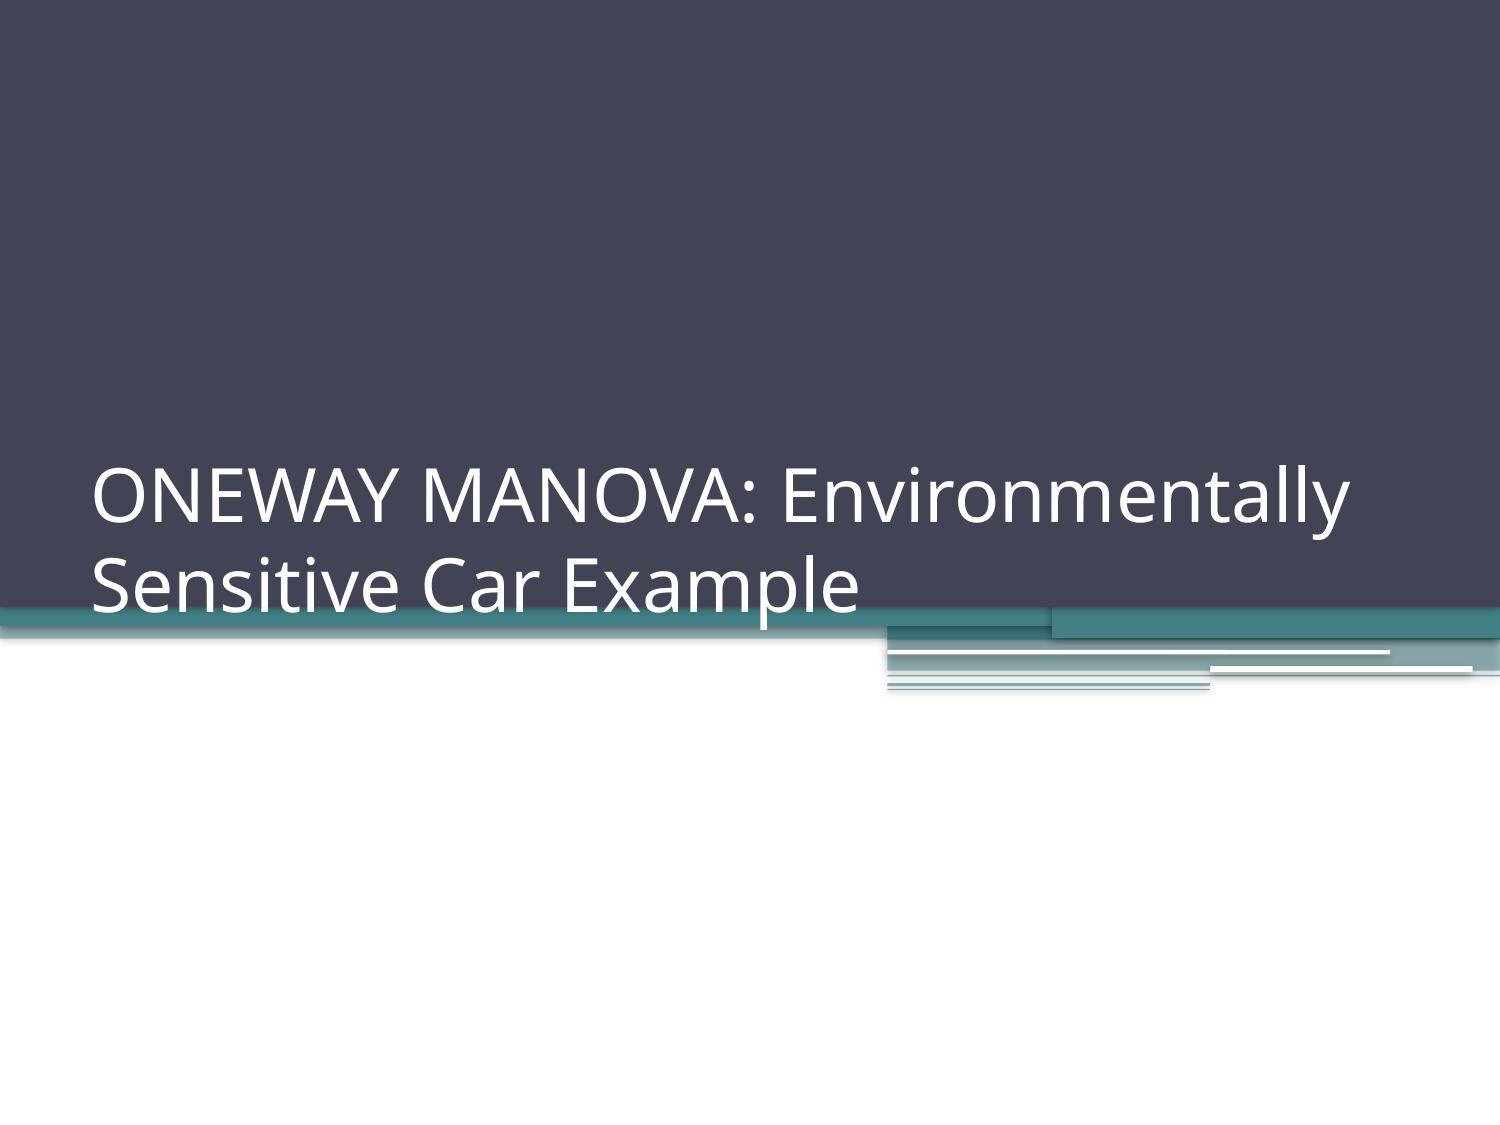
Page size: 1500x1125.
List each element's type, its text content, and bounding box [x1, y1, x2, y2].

title ONEWAY MANOVA: Environmentally Sensitive Car Example [74, 393, 1463, 636]
